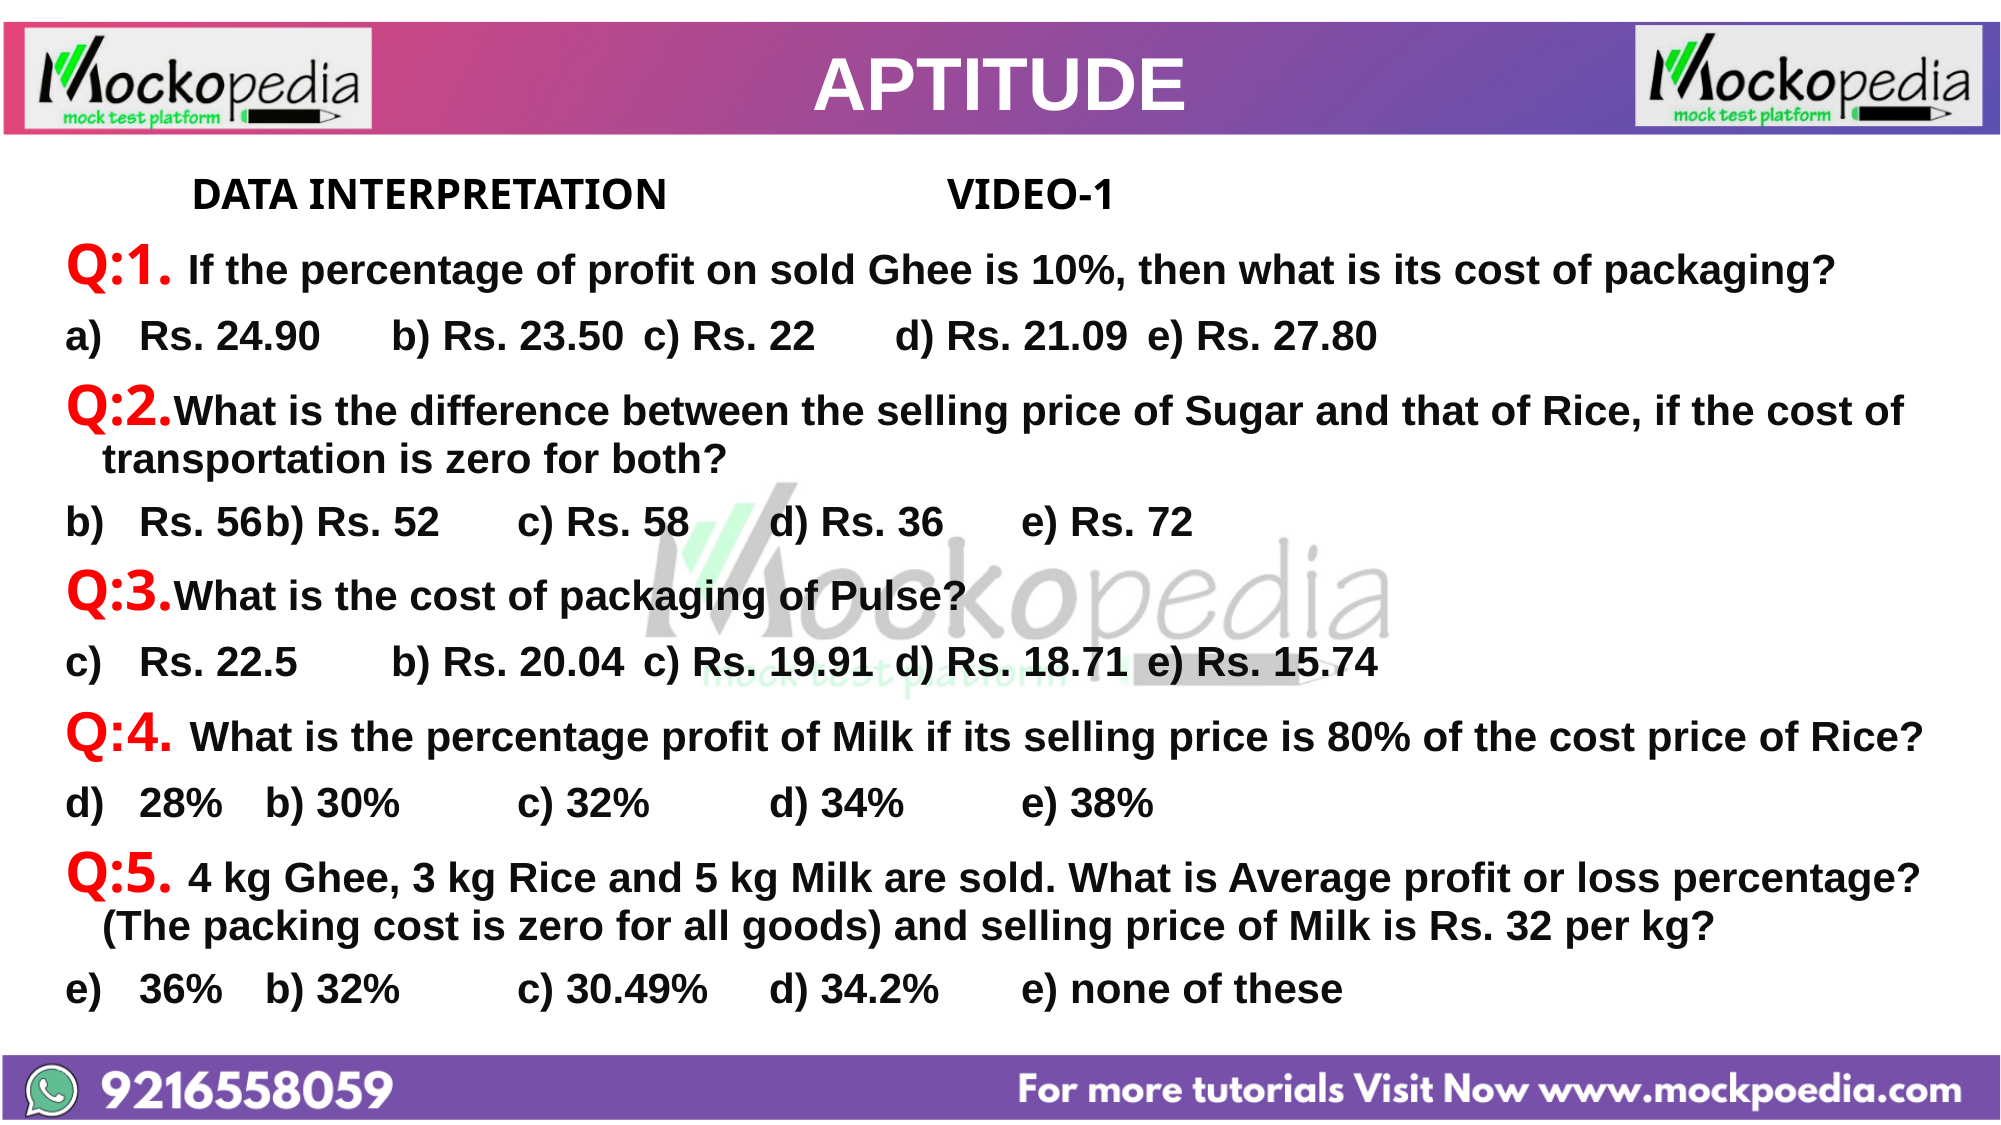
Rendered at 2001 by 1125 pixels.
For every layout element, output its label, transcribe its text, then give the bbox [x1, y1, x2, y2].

picture [0, 0, 2001, 1125]
title APTITUDE [41, 31, 1959, 142]
list DATA INTERPRETATION VIDEO-1 Q:1. If the percentage of profit on sold Ghee is 10%, then what is its cost of packaging? Rs. 24.90 b) Rs. 23.50 c) Rs. 22 d) Rs. 21.09 e) Rs. 27.80 Q:2.What is the difference between the selling price of Sugar and that of Rice, if the cost of transportation is zero for both? Rs. 56 b) Rs. 52 c) Rs. 58 d) Rs. 36 e) Rs. 72 Q:3.What is the cost of packaging of Pulse? Rs. 22.5 b) Rs. 20.04 c) Rs. 19.91 d) Rs. 18.71 e) Rs. 15.74 Q:4. What is the percentage profit of Milk if its selling price is 80% of the cost price of Rice? 28% b) 30% c) 32% d) 34% e) 38% Q:5. 4 kg Ghee, 3 kg Rice and 5 kg Milk are sold. What is Average profit or loss percentage? (The packing cost is zero for all goods) and selling price of Milk is Rs. 32 per kg? 36% b) 32% c) 30.49% d) 34.2% e) none of these [50, 165, 1950, 1053]
